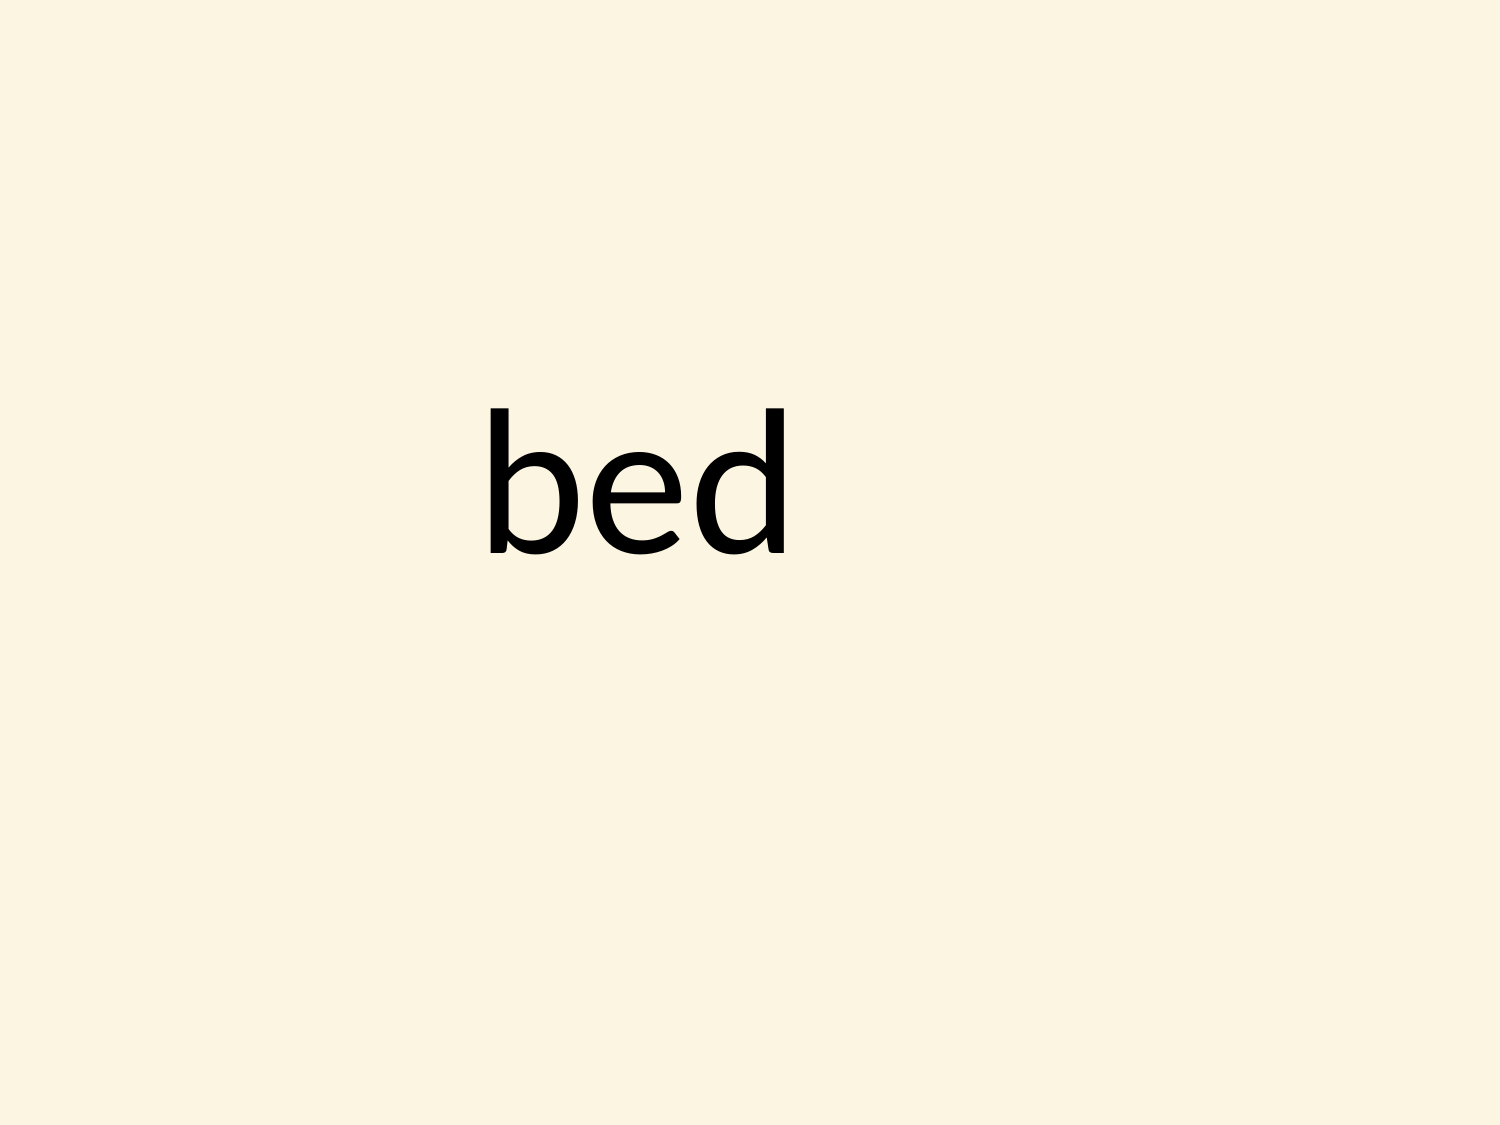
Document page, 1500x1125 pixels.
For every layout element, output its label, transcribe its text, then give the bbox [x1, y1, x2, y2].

title bed [0, 349, 1275, 591]
